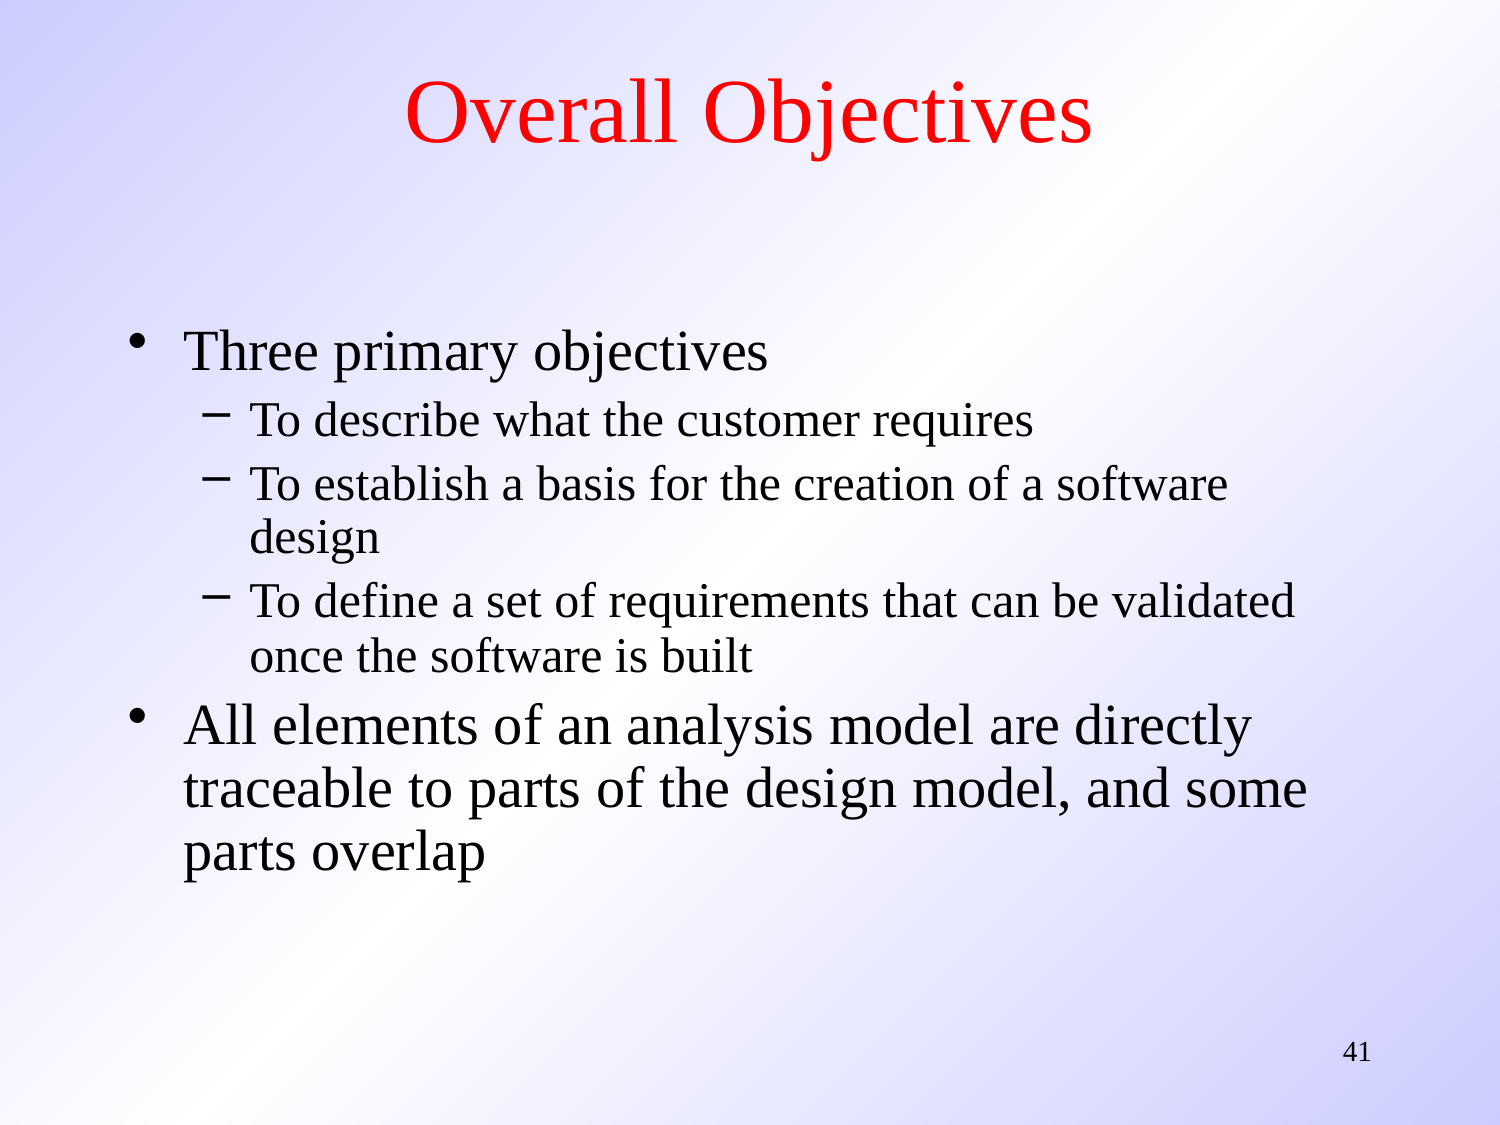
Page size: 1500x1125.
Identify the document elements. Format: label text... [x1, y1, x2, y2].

slide_number 41 [1074, 1024, 1388, 1101]
title Overall Objectives [112, 12, 1388, 201]
list Three primary objectives To describe what the customer requires To establish a basis for the creation of a software design To define a set of requirements that can be validated once the software is built All elements of an analysis model are directly traceable to parts of the design model, and some parts overlap [112, 312, 1388, 988]
